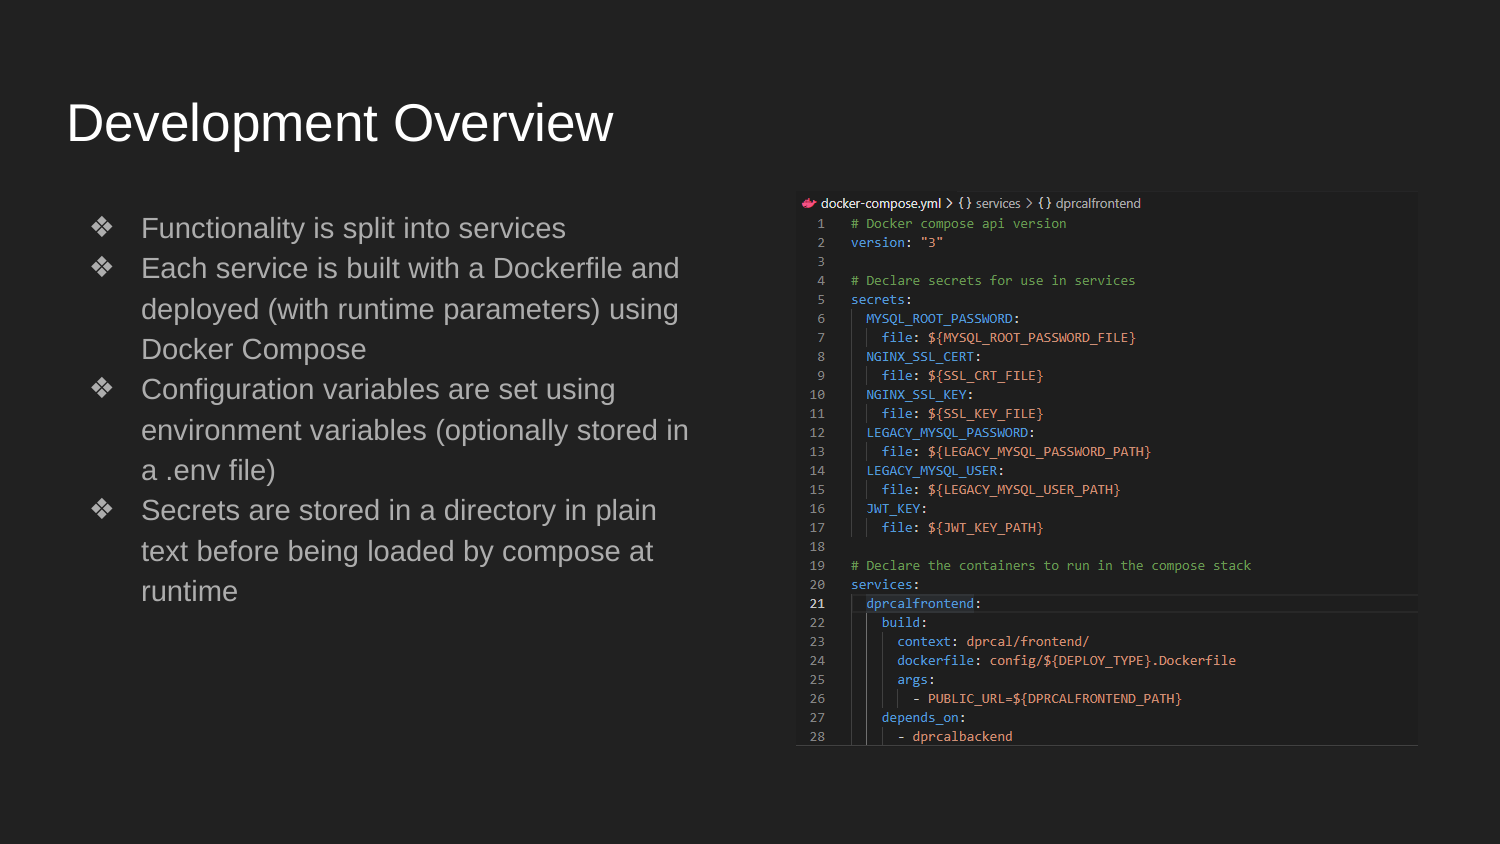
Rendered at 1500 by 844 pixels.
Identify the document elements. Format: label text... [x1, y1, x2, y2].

title Development Overview [51, 72, 1449, 167]
list Functionality is split into services Each service is built with a Dockerfile and deployed (with runtime parameters) using Docker Compose Configuration variables are set using environment variables (optionally stored in a .env file) Secrets are stored in a directory in plain text before being loaded by compose at runtime [51, 189, 708, 750]
picture [796, 191, 1418, 748]
